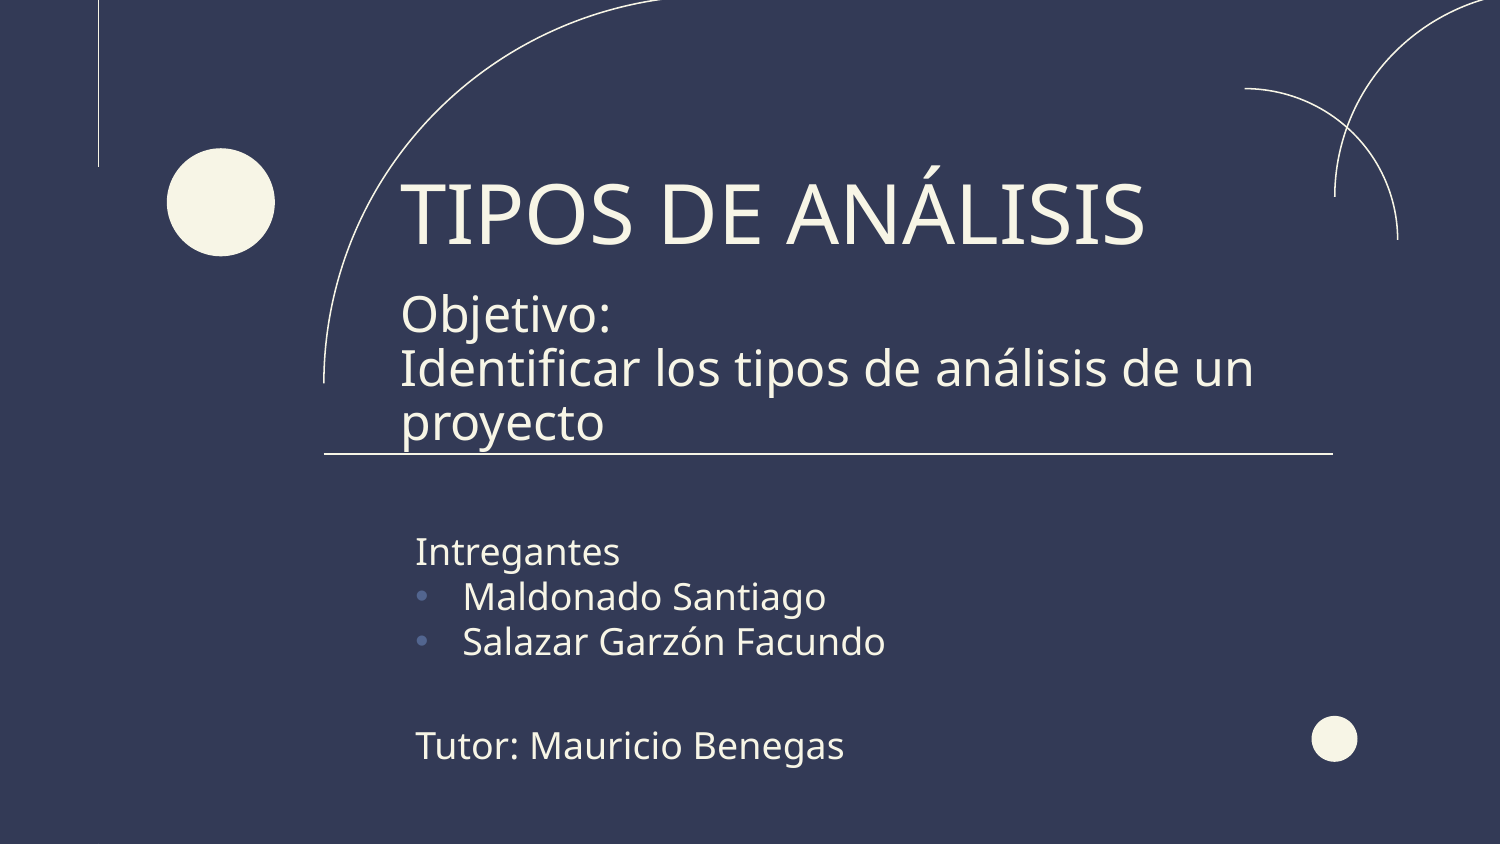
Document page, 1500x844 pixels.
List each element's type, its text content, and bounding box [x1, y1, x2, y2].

text_box [166, 148, 275, 257]
title TIPOS DE ANÁLISIS Objetivo: Identificar los tipos de análisis de un proyecto [400, 116, 1322, 508]
text_box [1311, 715, 1358, 762]
subtitle Intregantes Maldonado Santiago Salazar Garzón Facundo Tutor: Mauricio Benegas [400, 479, 1002, 816]
